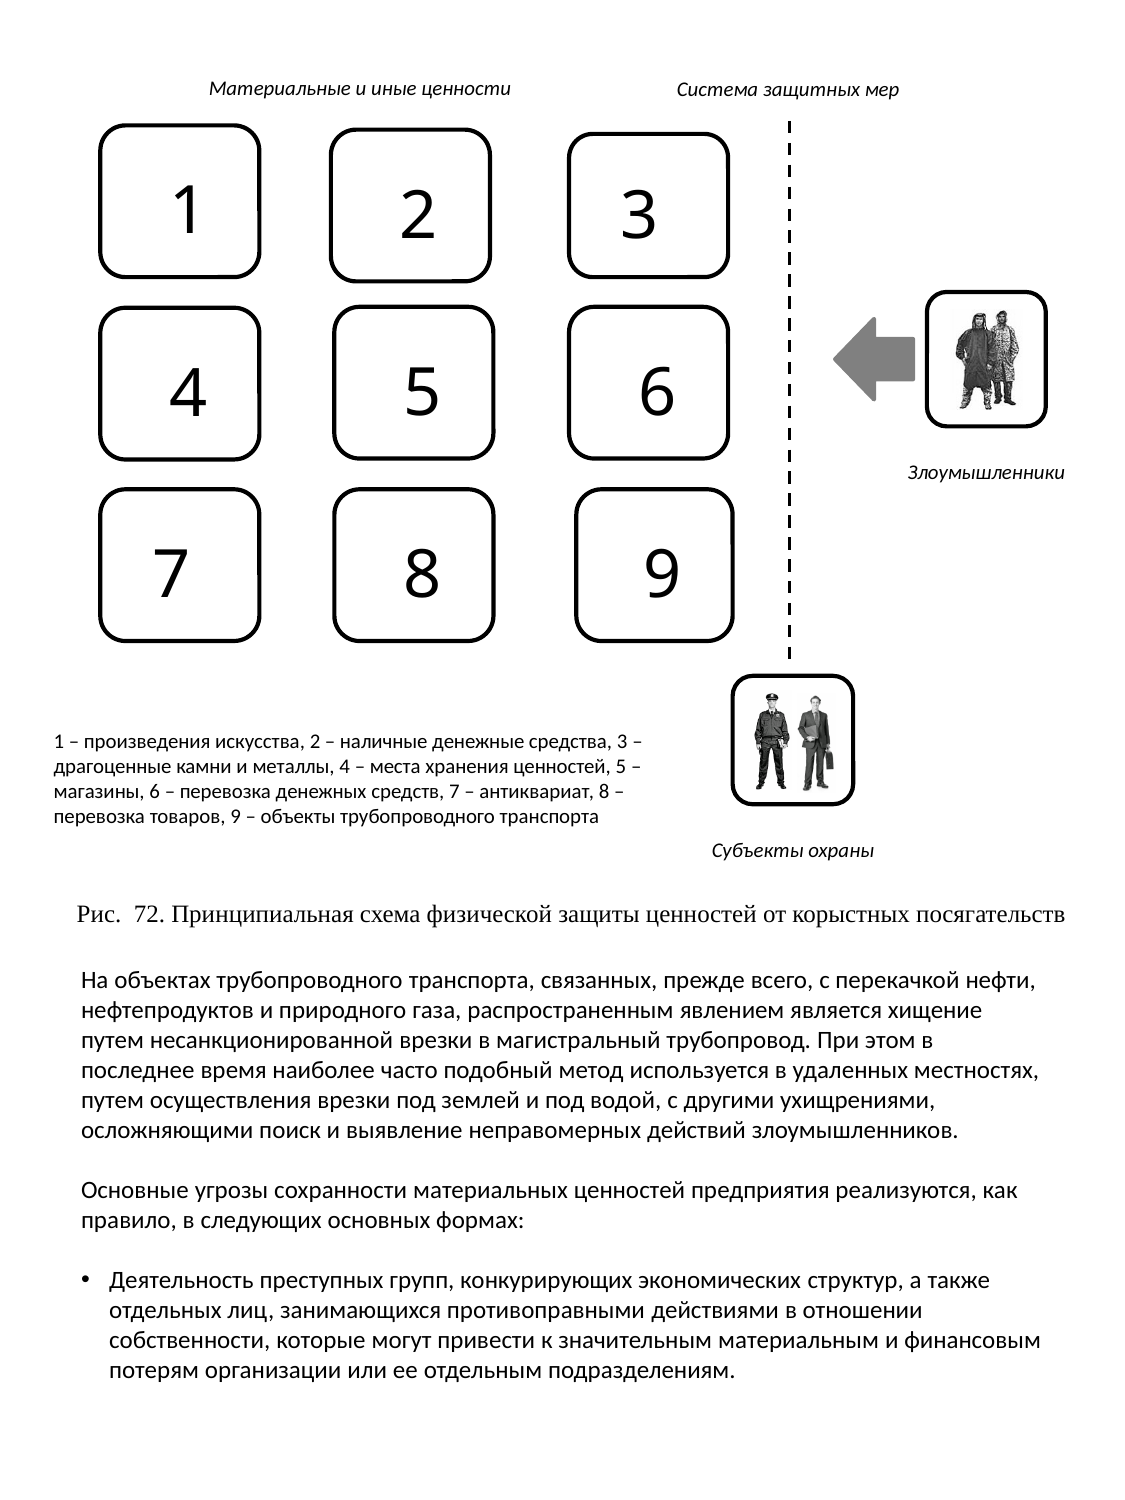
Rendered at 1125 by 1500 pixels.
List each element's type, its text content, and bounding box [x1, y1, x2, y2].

text_box На объектах трубопроводного транспорта, связанных, прежде всего, с перекачкой нефти, нефтепродуктов и природного газа, распространенным явлением является хищение путем несанкционированной врезки в магистральный трубопровод. При этом в последнее время наиболее часто подобный метод используется в удаленных местностях, путем осуществления врезки под землей и под водой, с другими ухищрениями, осложняющими поиск и выявление неправомерных действий злоумышленников. Основные угрозы сохранности материальных ценностей предприятия реализуются, как правило, в следующих основных формах: Деятельность преступных групп, конкурирующих экономических структур, а также отдельных лиц, занимающихся противоправными действиями в отношении собственности, которые могут привести к значительным материальным и финансовым потерям организации или ее отдельным подразделениям. [64, 957, 1061, 1402]
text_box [38, 59, 1101, 948]
